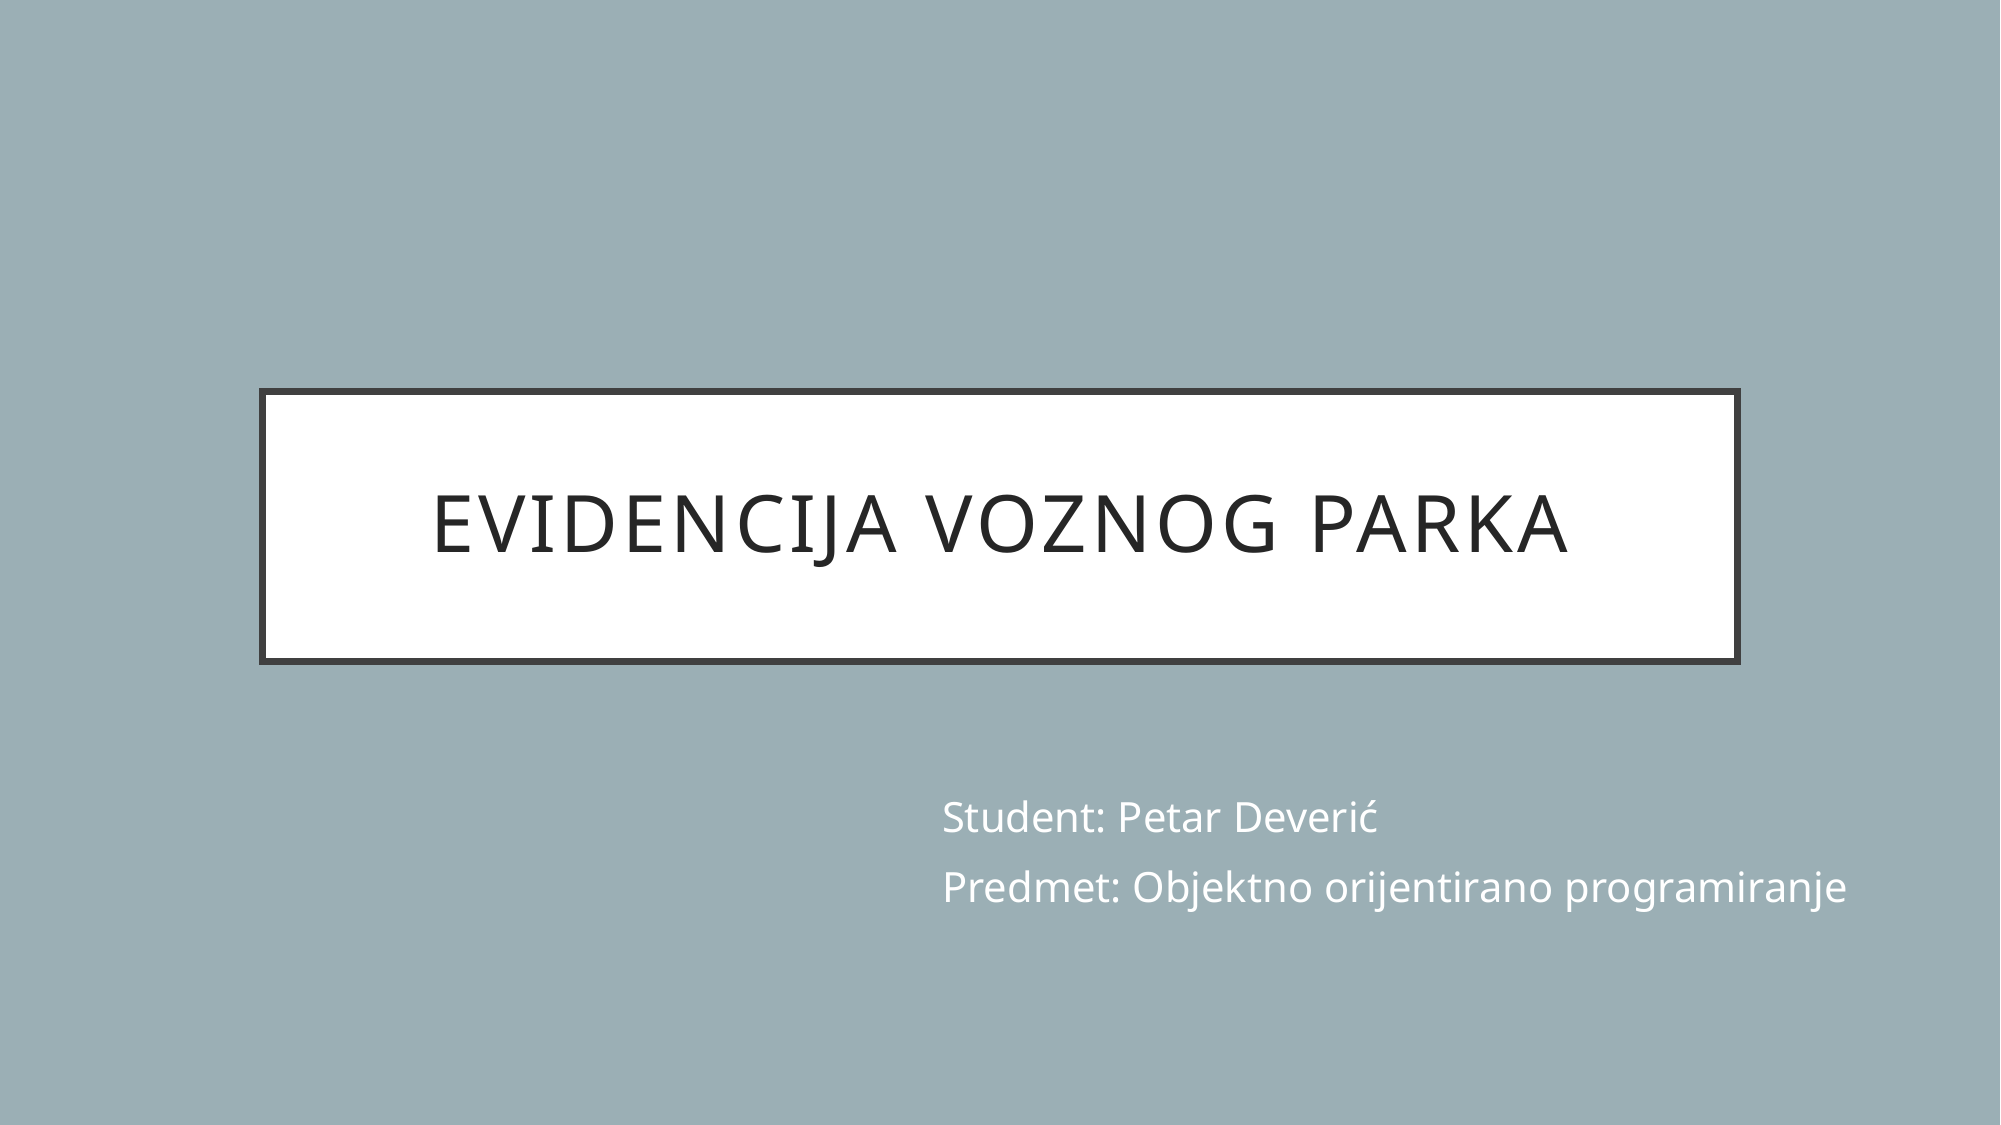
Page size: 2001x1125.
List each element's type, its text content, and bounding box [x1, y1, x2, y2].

title Evidencija voznog parka [259, 388, 1741, 665]
subtitle Student: Petar Deverić Predmet: Objektno orijentirano programiranje [927, 782, 1923, 942]
